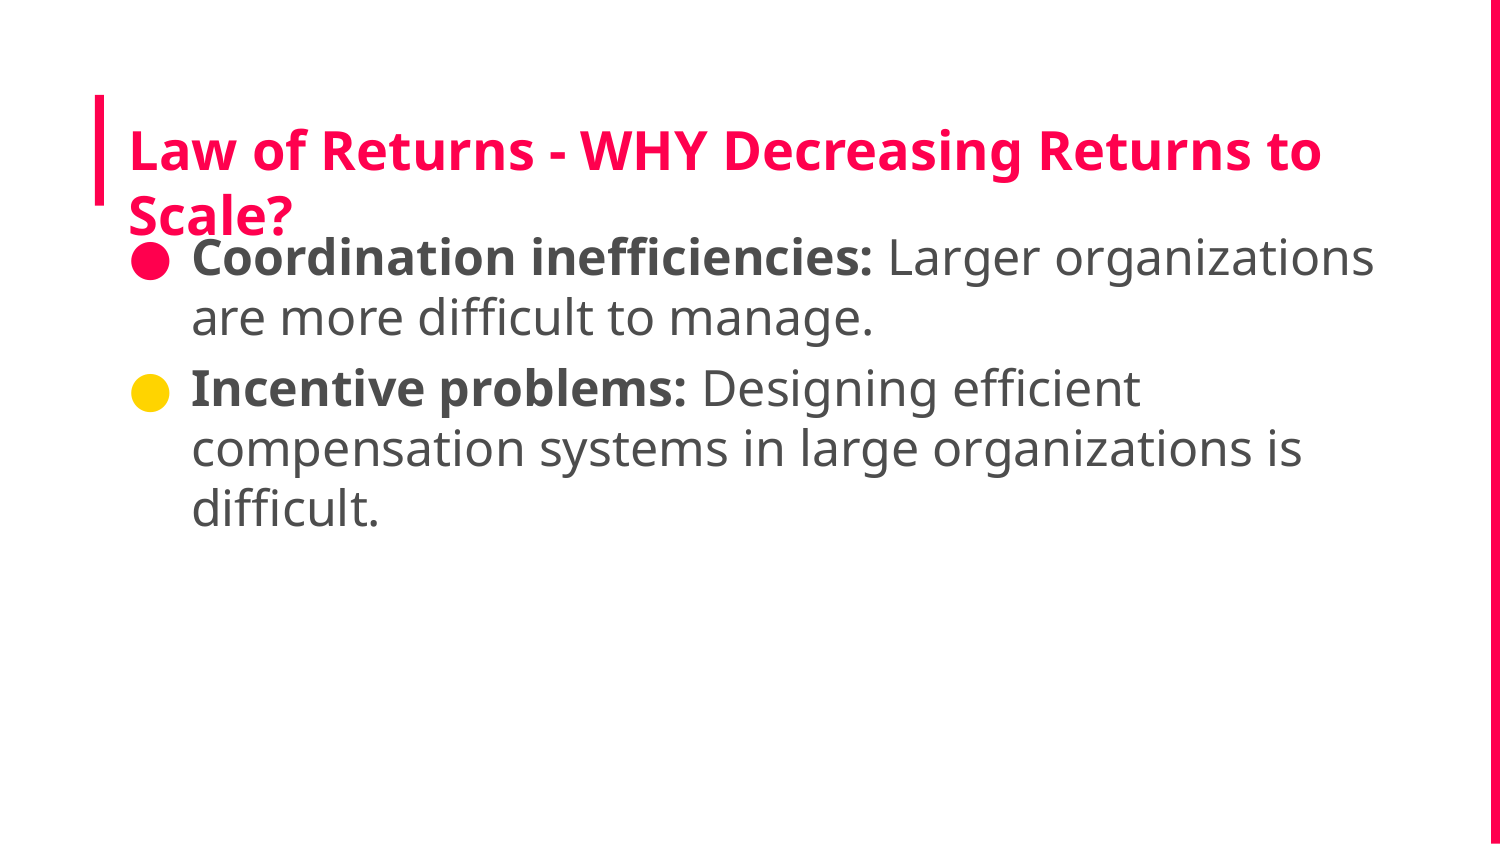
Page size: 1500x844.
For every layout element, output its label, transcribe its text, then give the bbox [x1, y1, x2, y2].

list Coordination inefficiencies: Larger organizations are more difficult to manage. Incentive problems: Designing efficient compensation systems in large organizations is difficult. [101, 210, 1475, 813]
title Law of Returns - WHY Decreasing Returns to Scale? [113, 101, 1475, 210]
